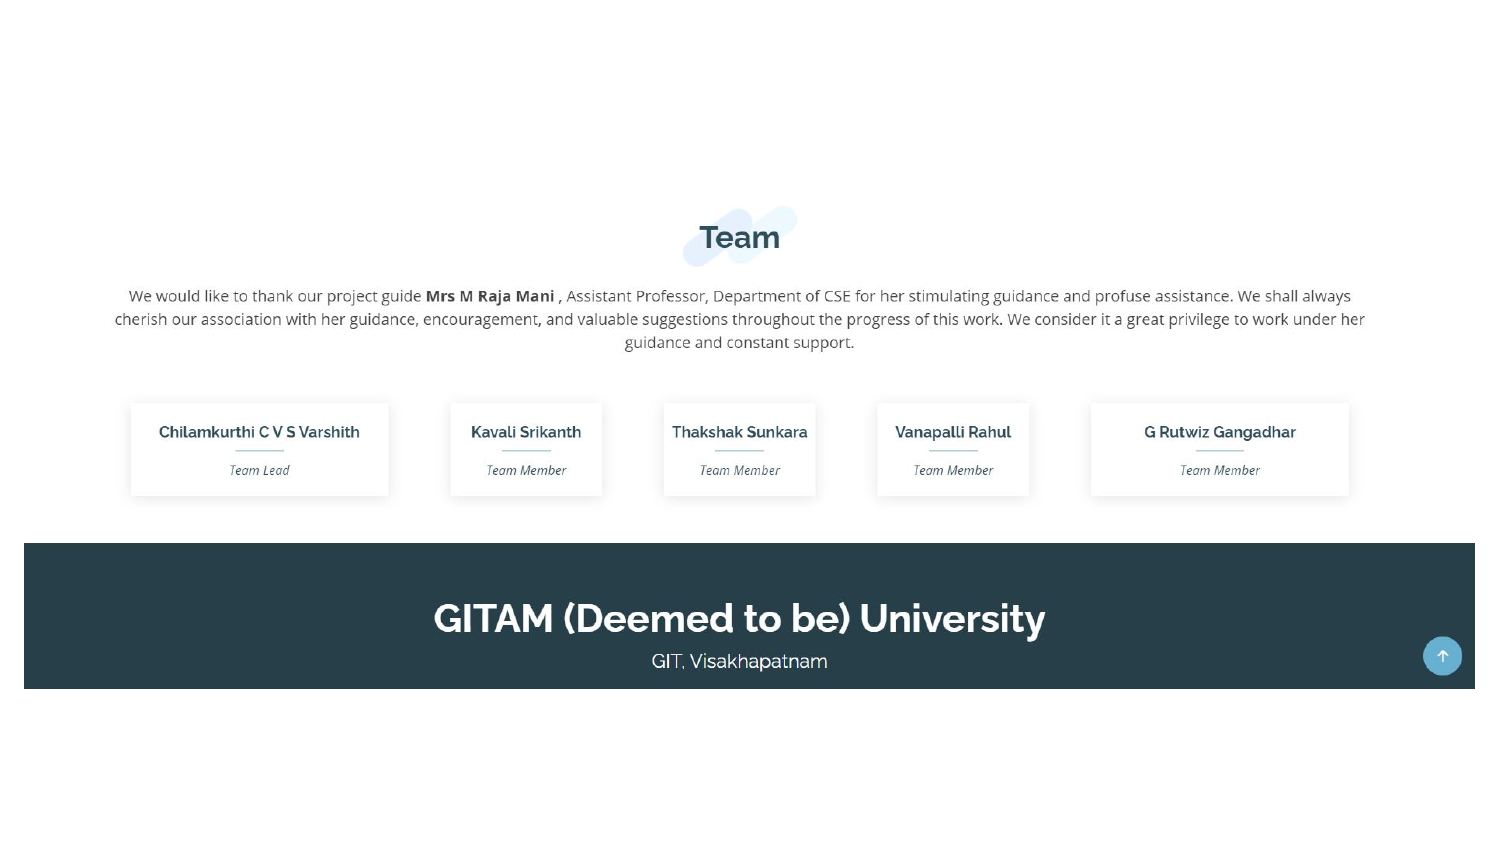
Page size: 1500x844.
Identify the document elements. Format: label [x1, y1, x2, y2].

picture [24, 155, 1476, 689]
